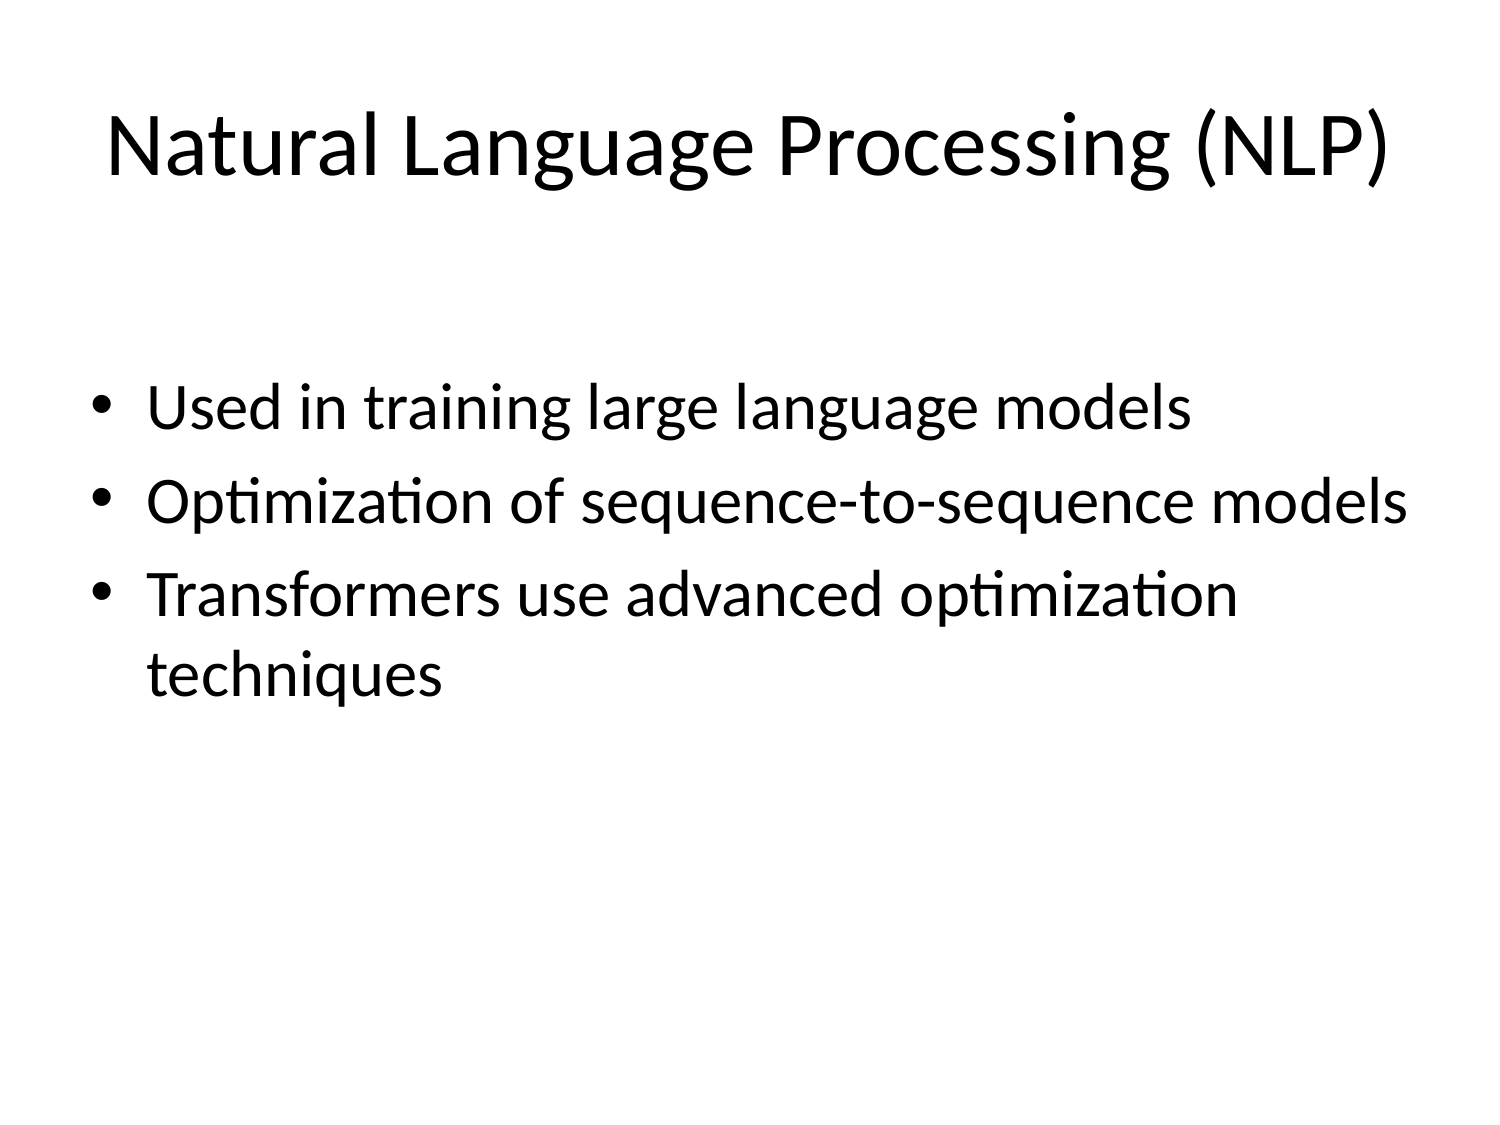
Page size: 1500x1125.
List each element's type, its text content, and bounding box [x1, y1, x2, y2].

title Natural Language Processing (NLP) [75, 45, 1425, 233]
list Used in training large language models Optimization of sequence-to-sequence models Transformers use advanced optimization techniques [75, 262, 1425, 1005]
